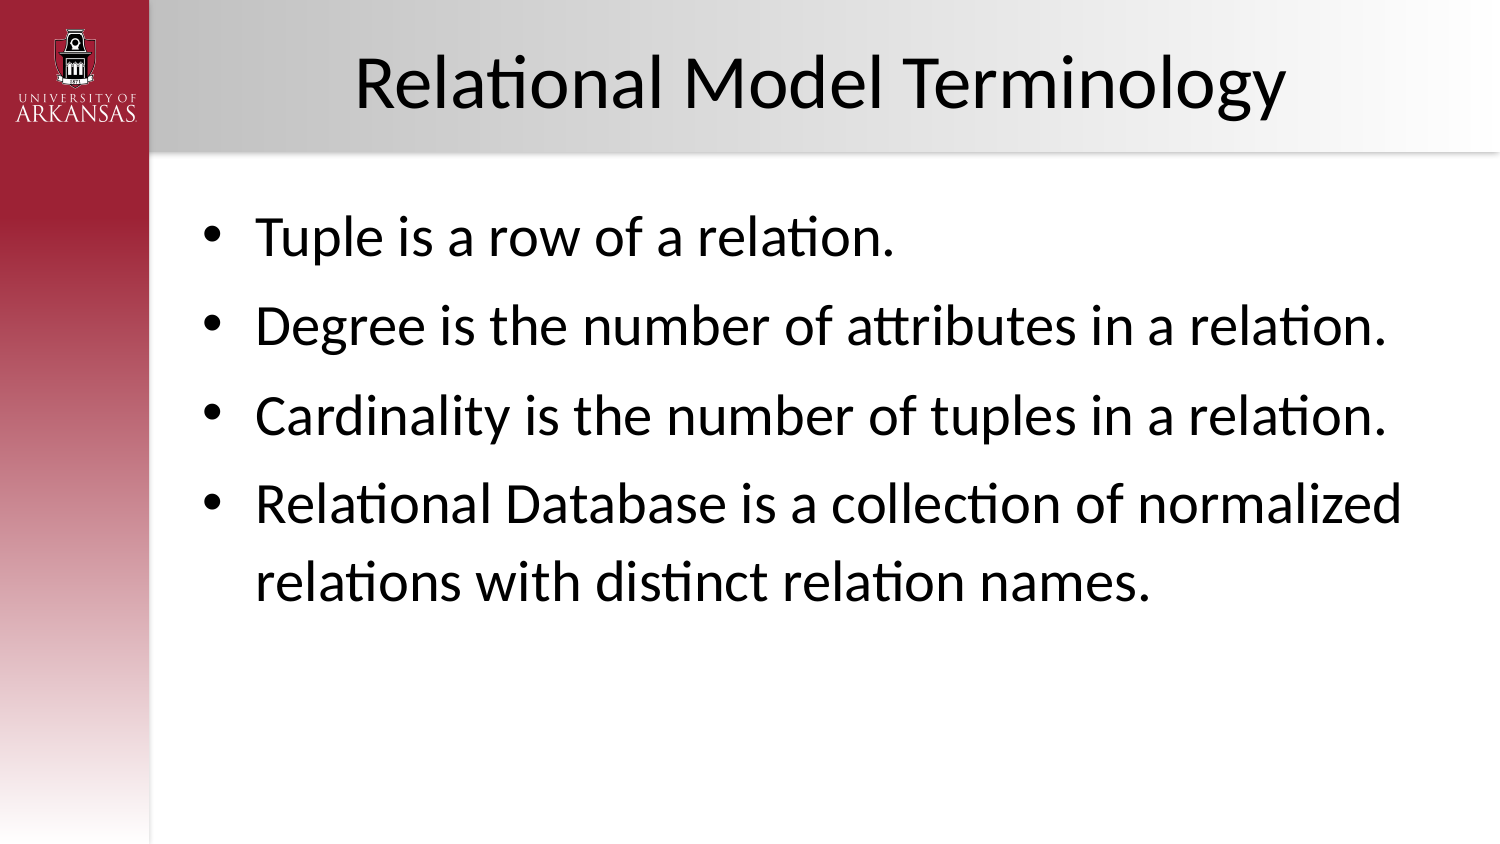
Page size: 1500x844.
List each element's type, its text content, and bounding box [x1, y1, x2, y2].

list Tuple is a row of a relation. Degree is the number of attributes in a relation. Cardinality is the number of tuples in a relation. Relational Database is a collection of normalized relations with distinct relation names. [187, 183, 1456, 786]
picture [15, 29, 137, 122]
title Relational Model Terminology [187, 23, 1456, 132]
